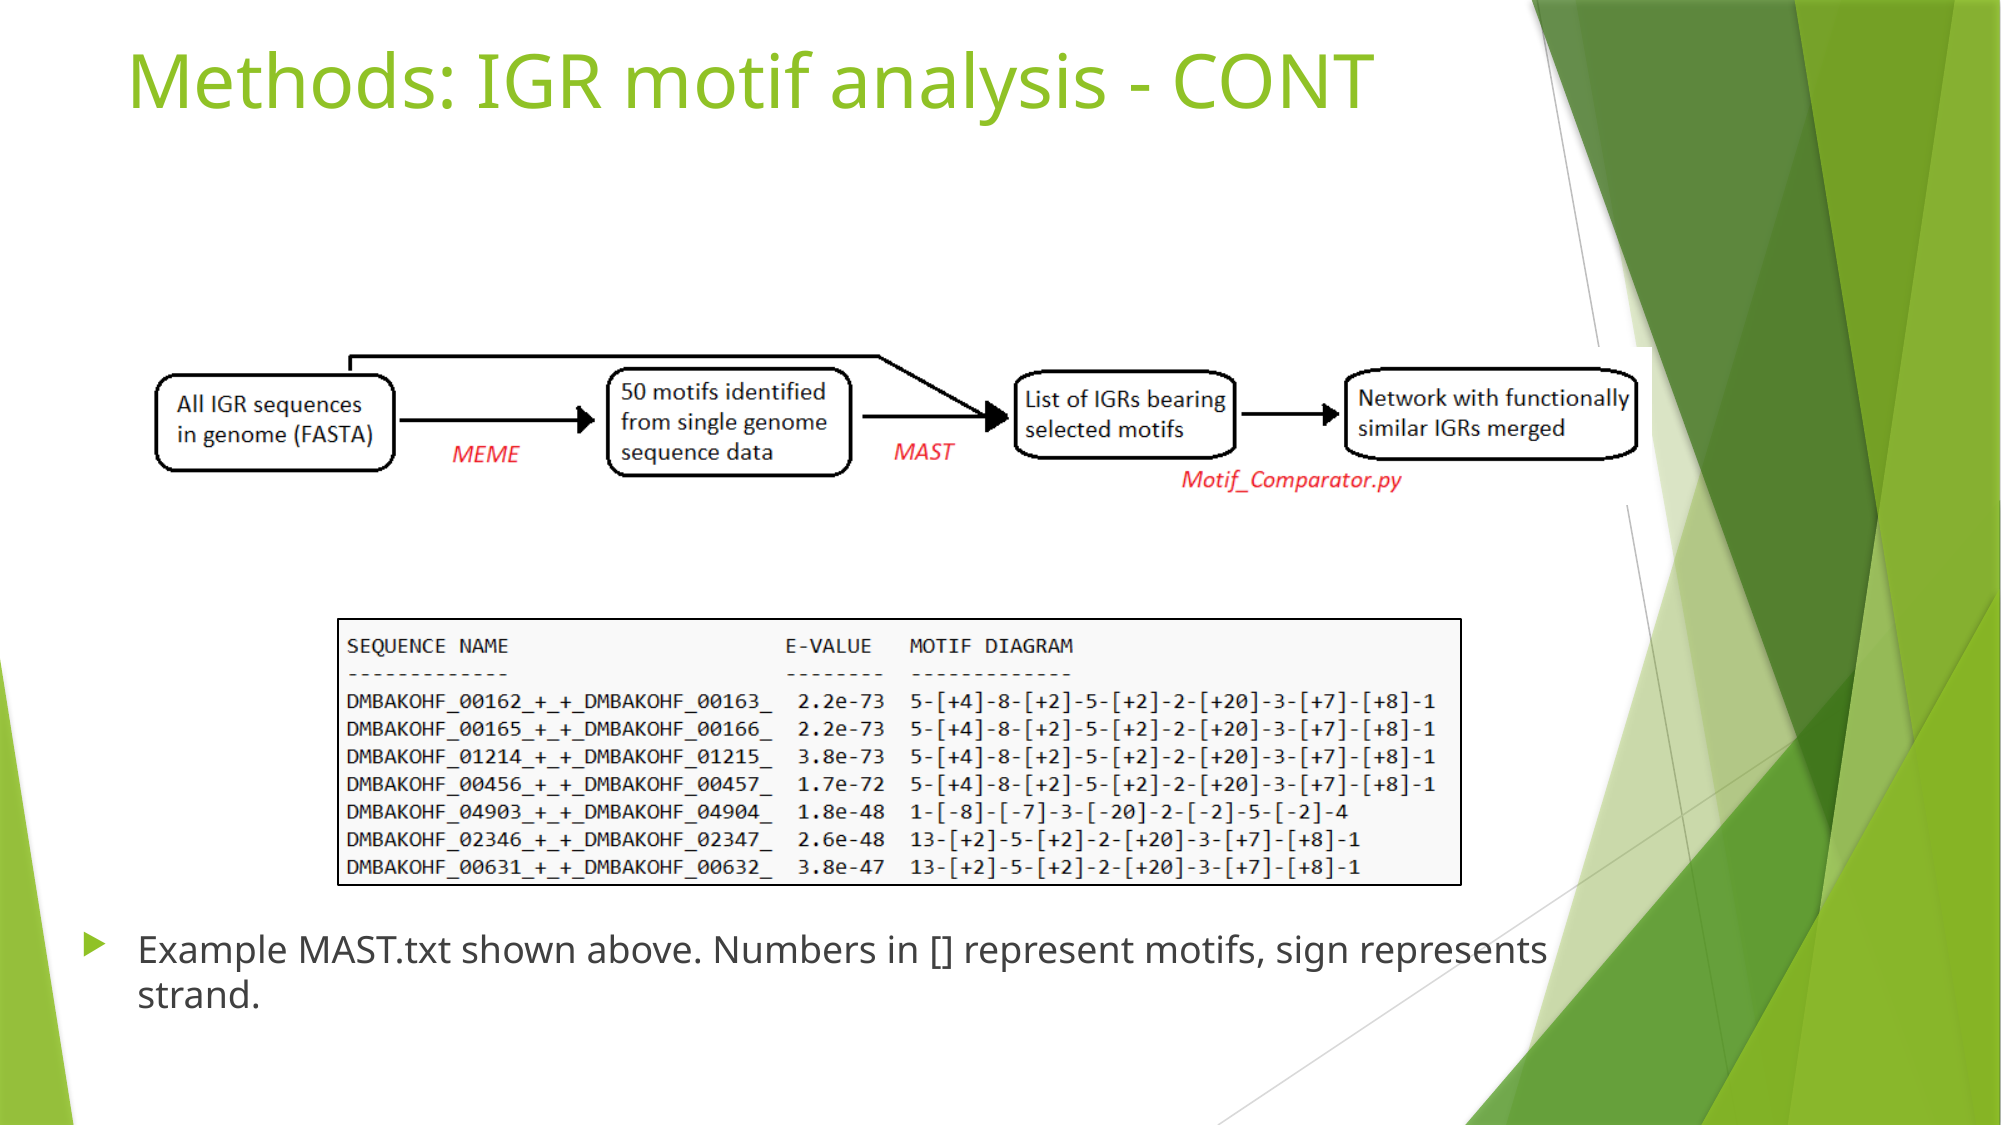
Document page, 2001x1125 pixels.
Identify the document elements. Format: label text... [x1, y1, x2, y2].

title Methods: IGR motif analysis - CONT [111, 25, 1522, 243]
picture [338, 619, 1461, 885]
picture [147, 347, 1652, 506]
list Example MAST.txt shown above. Numbers in [] represent motifs, sign represents strand. [66, 918, 1680, 1056]
